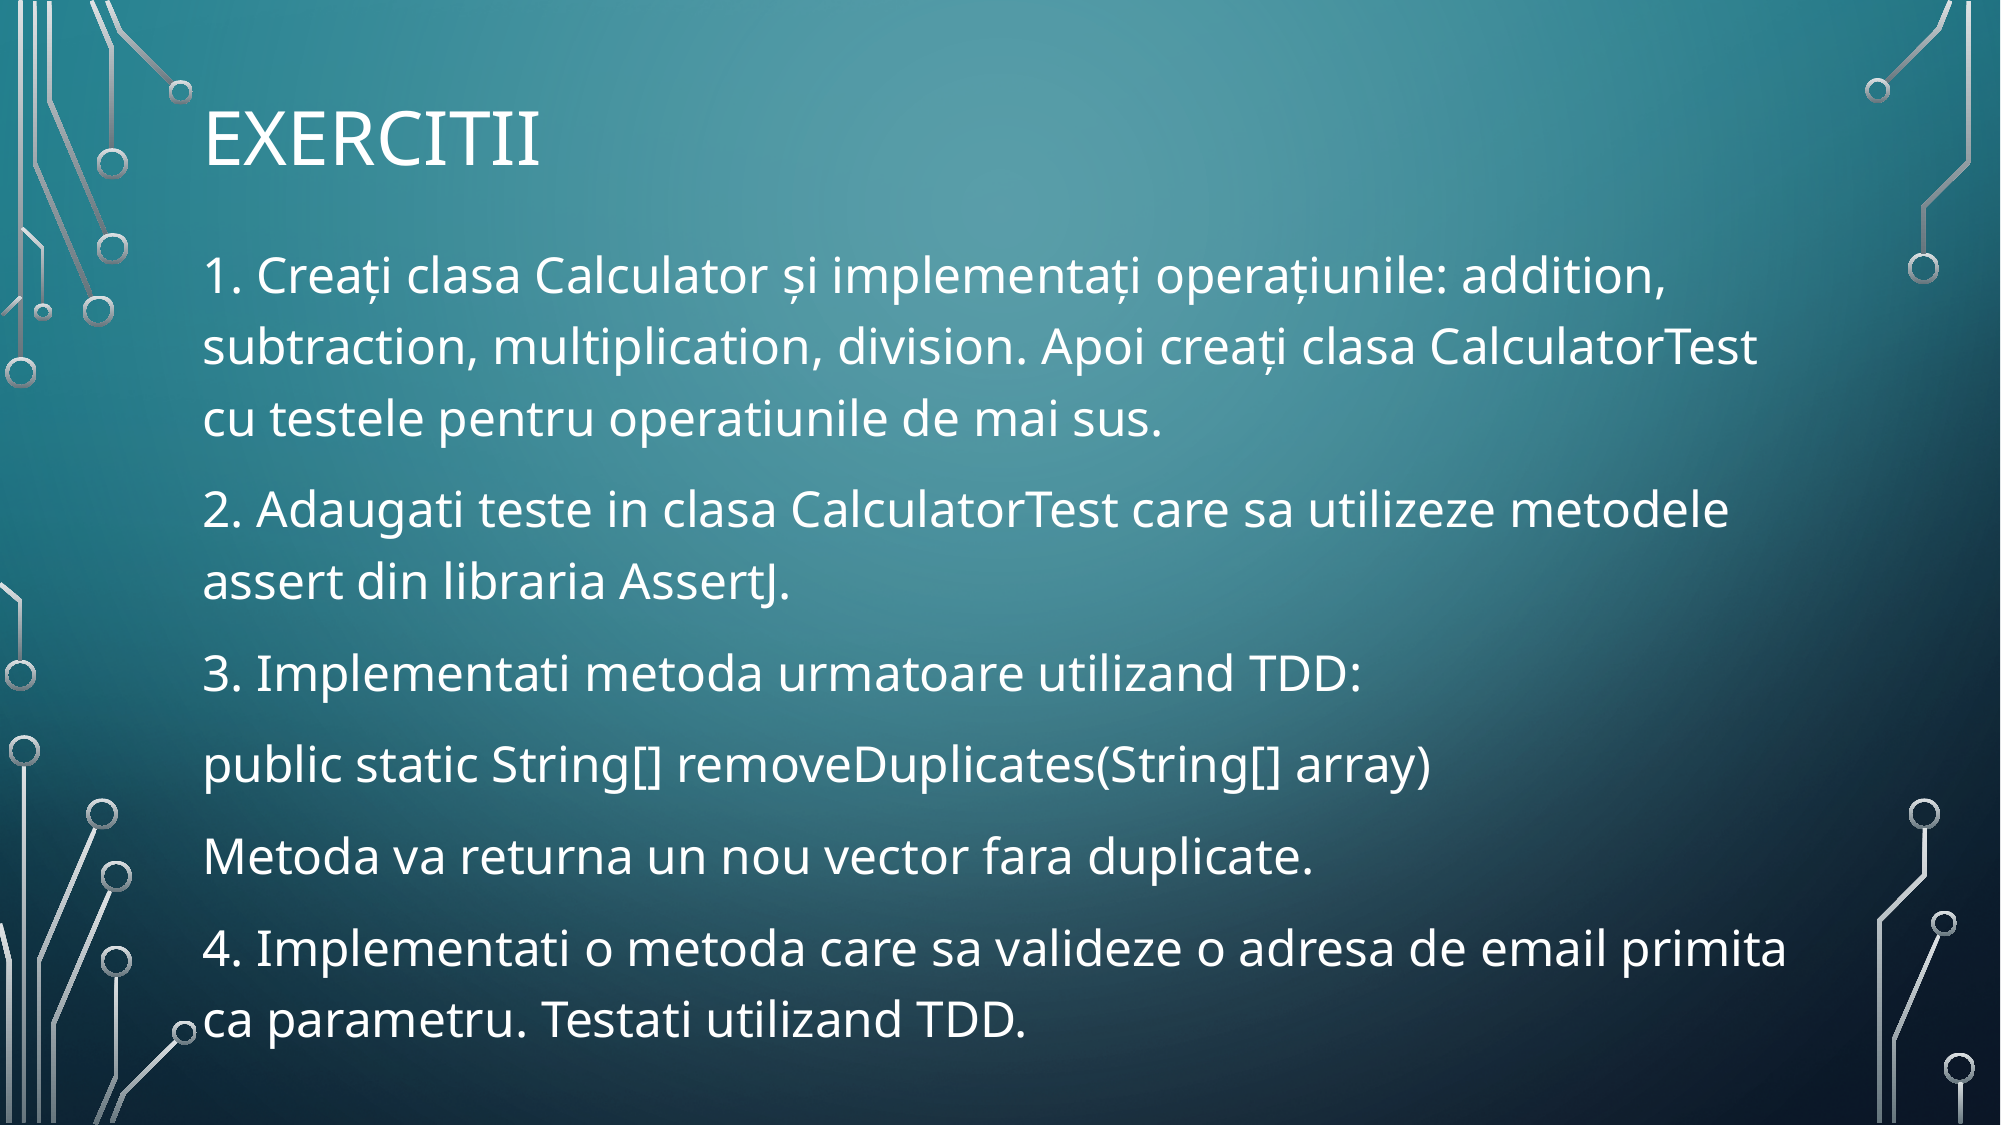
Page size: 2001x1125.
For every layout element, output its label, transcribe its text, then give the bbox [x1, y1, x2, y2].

list 1. Creați clasa Calculator și implementați operațiunile: addition, subtraction, multiplication, division. Apoi creați clasa CalculatorTest cu testele pentru operatiunile de mai sus. 2. Adaugati teste in clasa CalculatorTest care sa utilizeze metodele assert din libraria AssertJ. 3. Implementati metoda urmatoare utilizand TDD: public static String[] removeDuplicates(String[] array) Metoda va returna un nou vector fara duplicate. 4. Implementati o metoda care sa valideze o adresa de email primita ca parametru. Testati utilizand TDD. [187, 224, 1813, 1056]
title exercitii [187, 19, 1813, 224]
